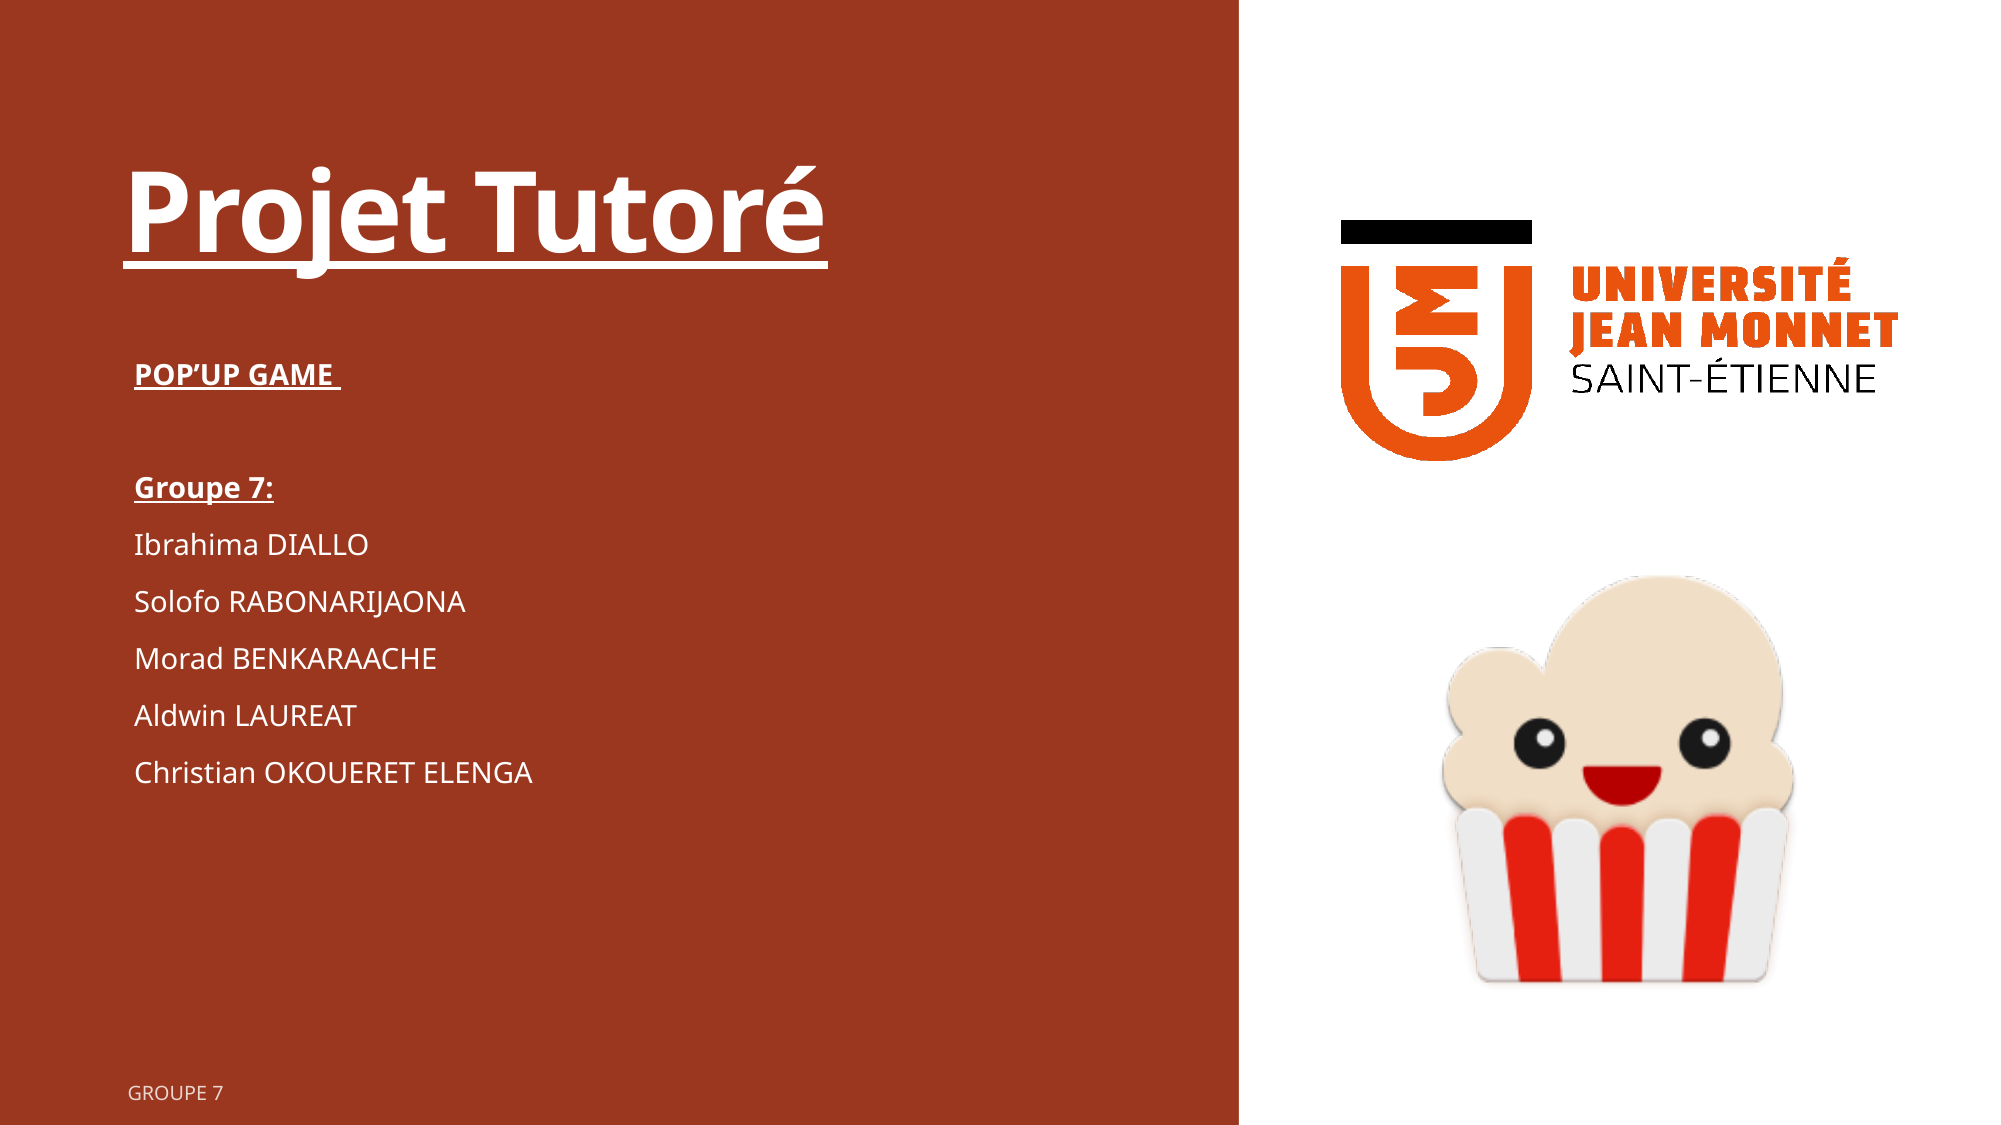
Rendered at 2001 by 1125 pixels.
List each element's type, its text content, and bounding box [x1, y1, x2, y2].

title Projet Tutoré [107, 81, 1200, 354]
footer Groupe 7 [112, 1075, 938, 1113]
text_box [1238, 0, 2000, 1125]
picture [1410, 575, 1829, 994]
list POP’UP GAME Groupe 7: Ibrahima DIALLO Solofo RABONARIJAONA Morad BENKARAACHE Aldwin LAUREAT Christian OKOUERET ELENGA [111, 353, 1200, 964]
text_box [0, 0, 1238, 1125]
picture [1341, 220, 1898, 461]
